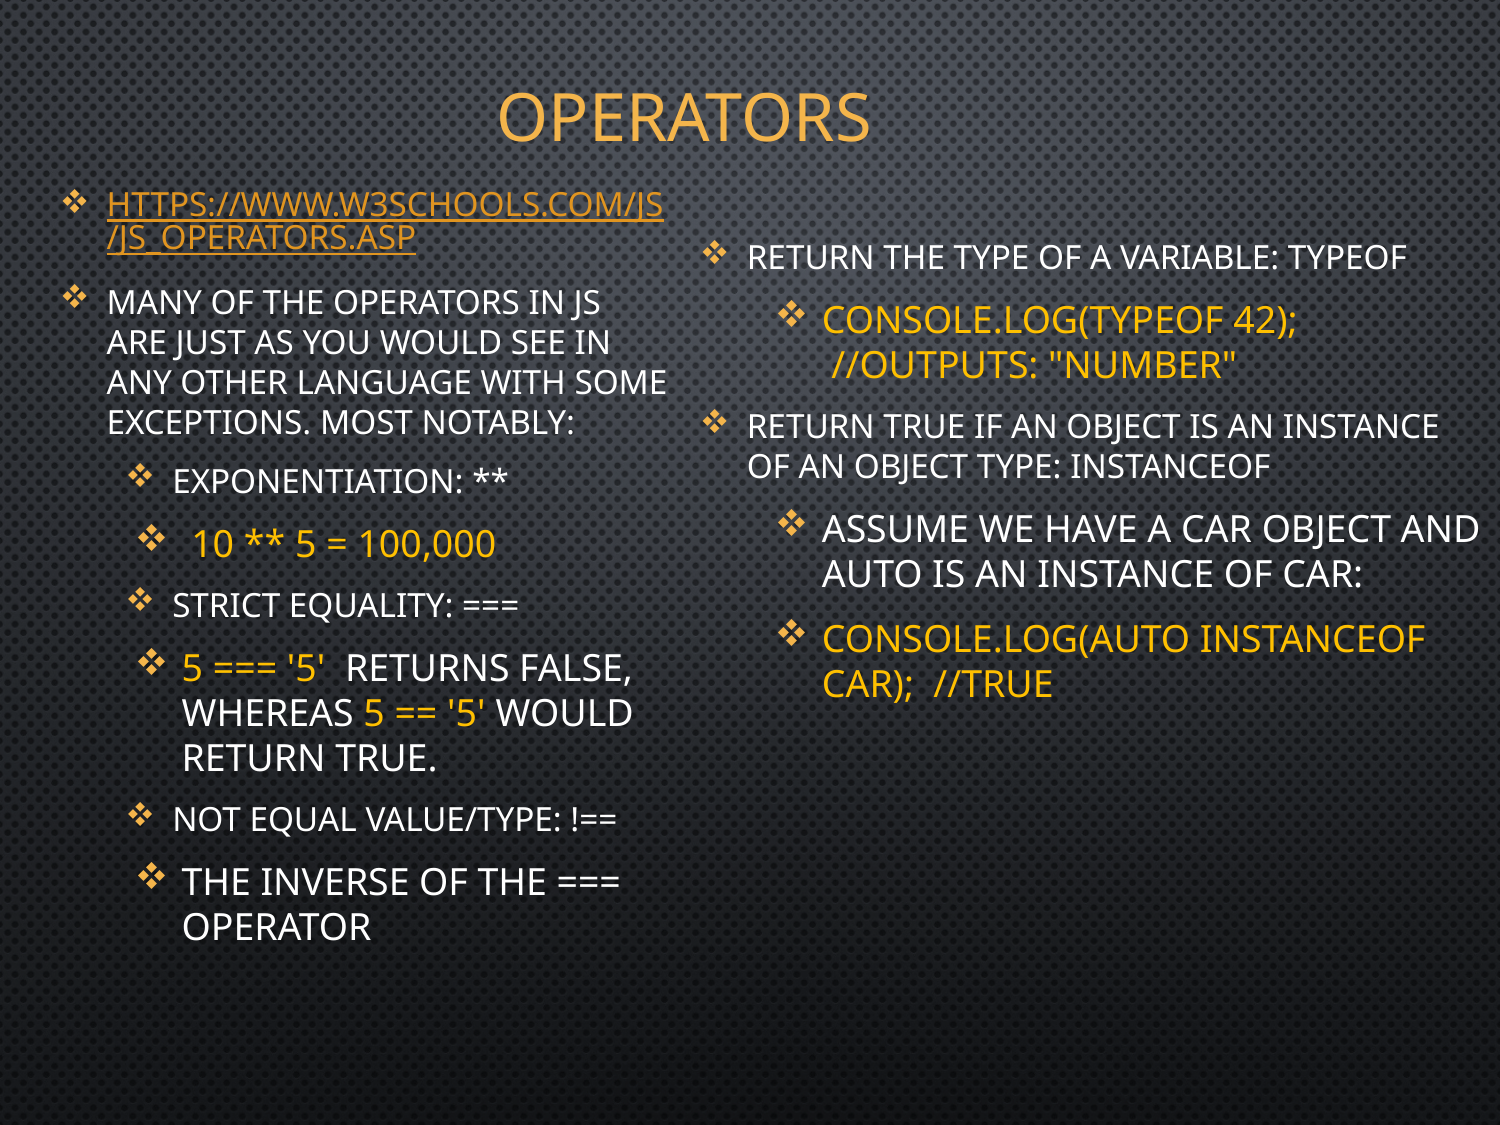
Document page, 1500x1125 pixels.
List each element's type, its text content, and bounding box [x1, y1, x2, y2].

list Return the type of a variable: typeof console.log(typeof 42); //outputs: "number" Return true if an object is an instance of an object type: instanceof Assume we have a car object and auto is an instance of car: Console.log(auto instanceof car); //true [684, 229, 1500, 1079]
list https://www.w3schools.com/js/js_operators.asp Many of the operators in JS are just as you would see in any other language with some exceptions. Most notably: Exponentiation: ** 10 ** 5 = 100,000 Strict Equality: === 5 === '5' returns false, whereas 5 == '5' would return true. Not equal value/type: !== The inverse of the === operator [44, 175, 686, 949]
title Operators [105, 0, 1264, 229]
